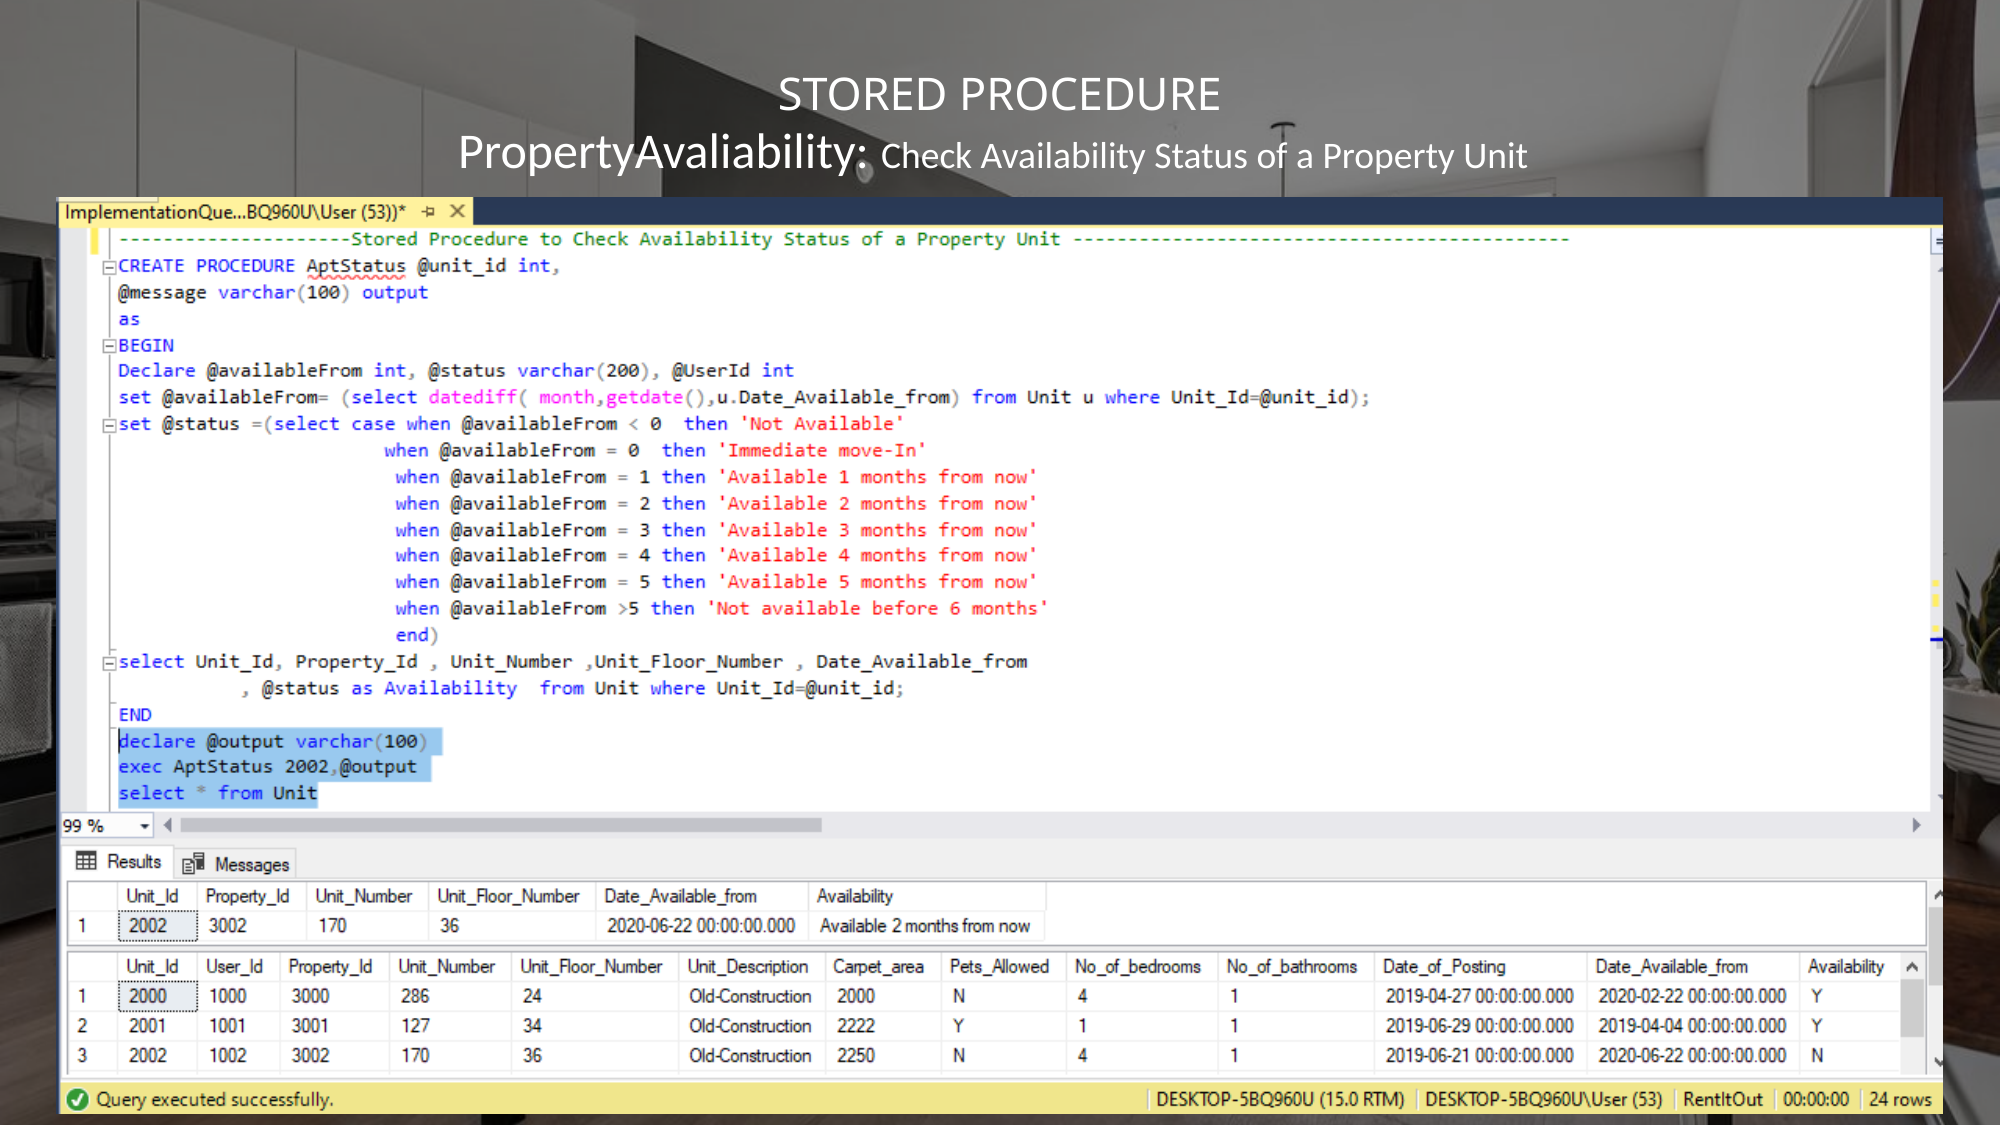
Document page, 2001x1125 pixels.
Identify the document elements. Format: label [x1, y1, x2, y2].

list [0, 0, 2000, 1125]
picture [56, 197, 1943, 1114]
